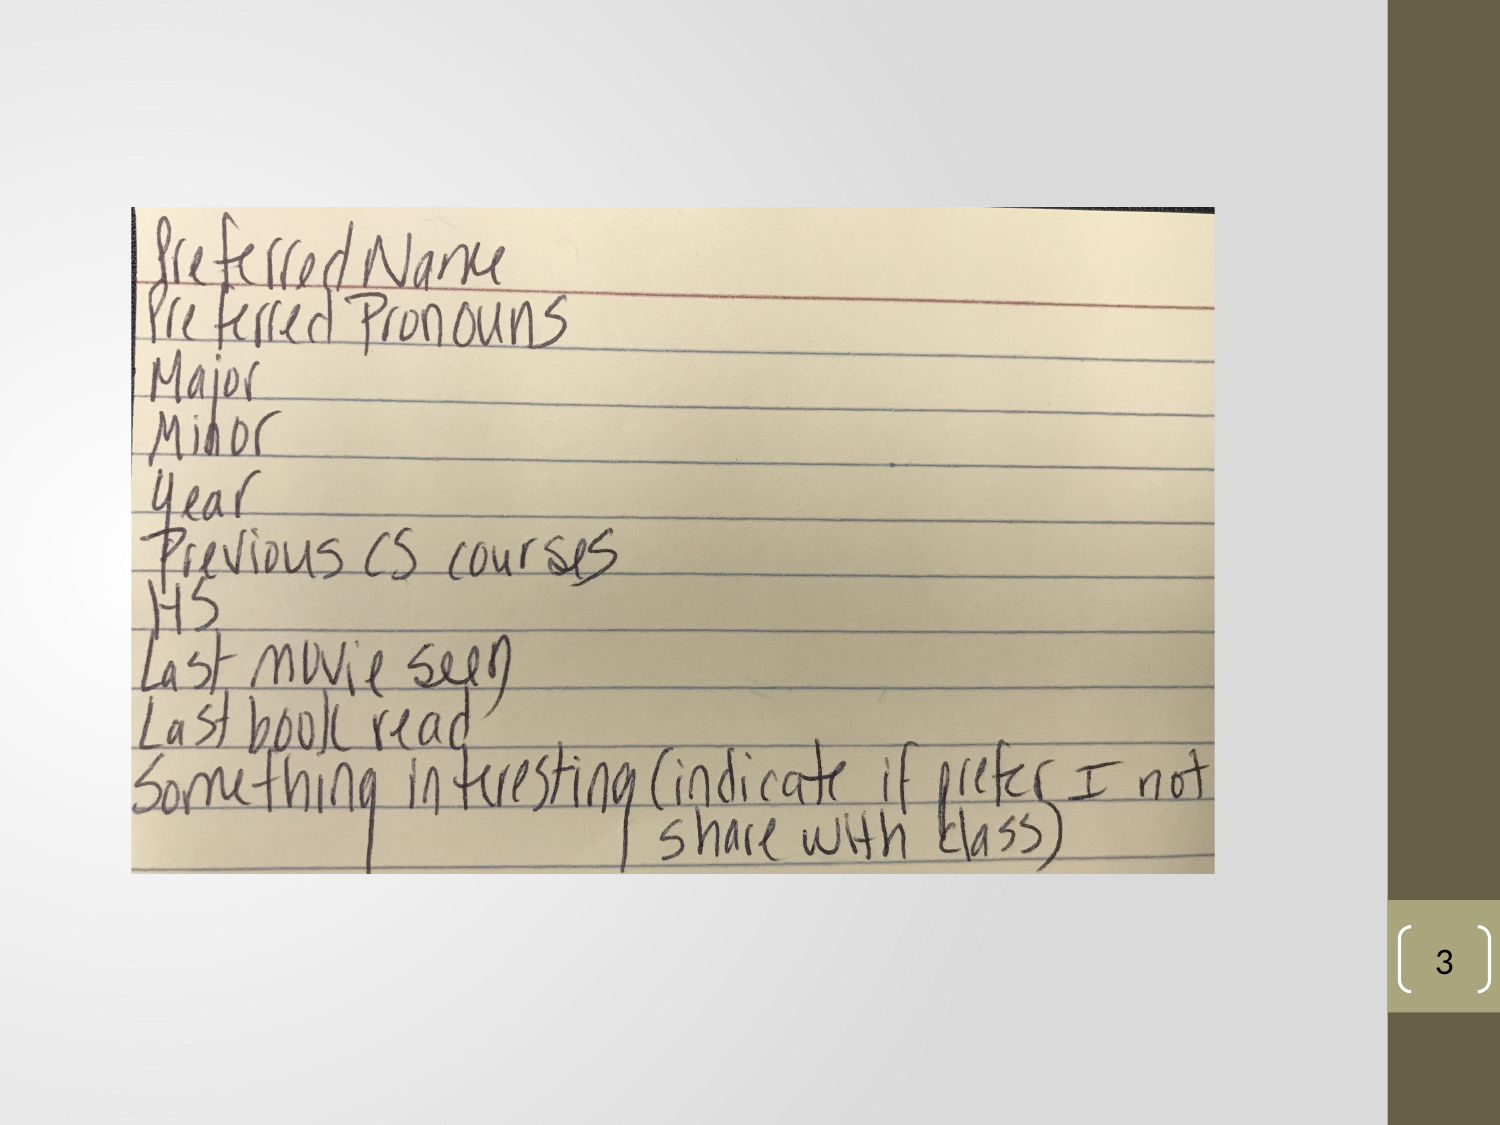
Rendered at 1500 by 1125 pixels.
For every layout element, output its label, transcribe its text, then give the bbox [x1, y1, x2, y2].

picture [130, 206, 1216, 874]
slide_number 3 [1397, 925, 1492, 994]
